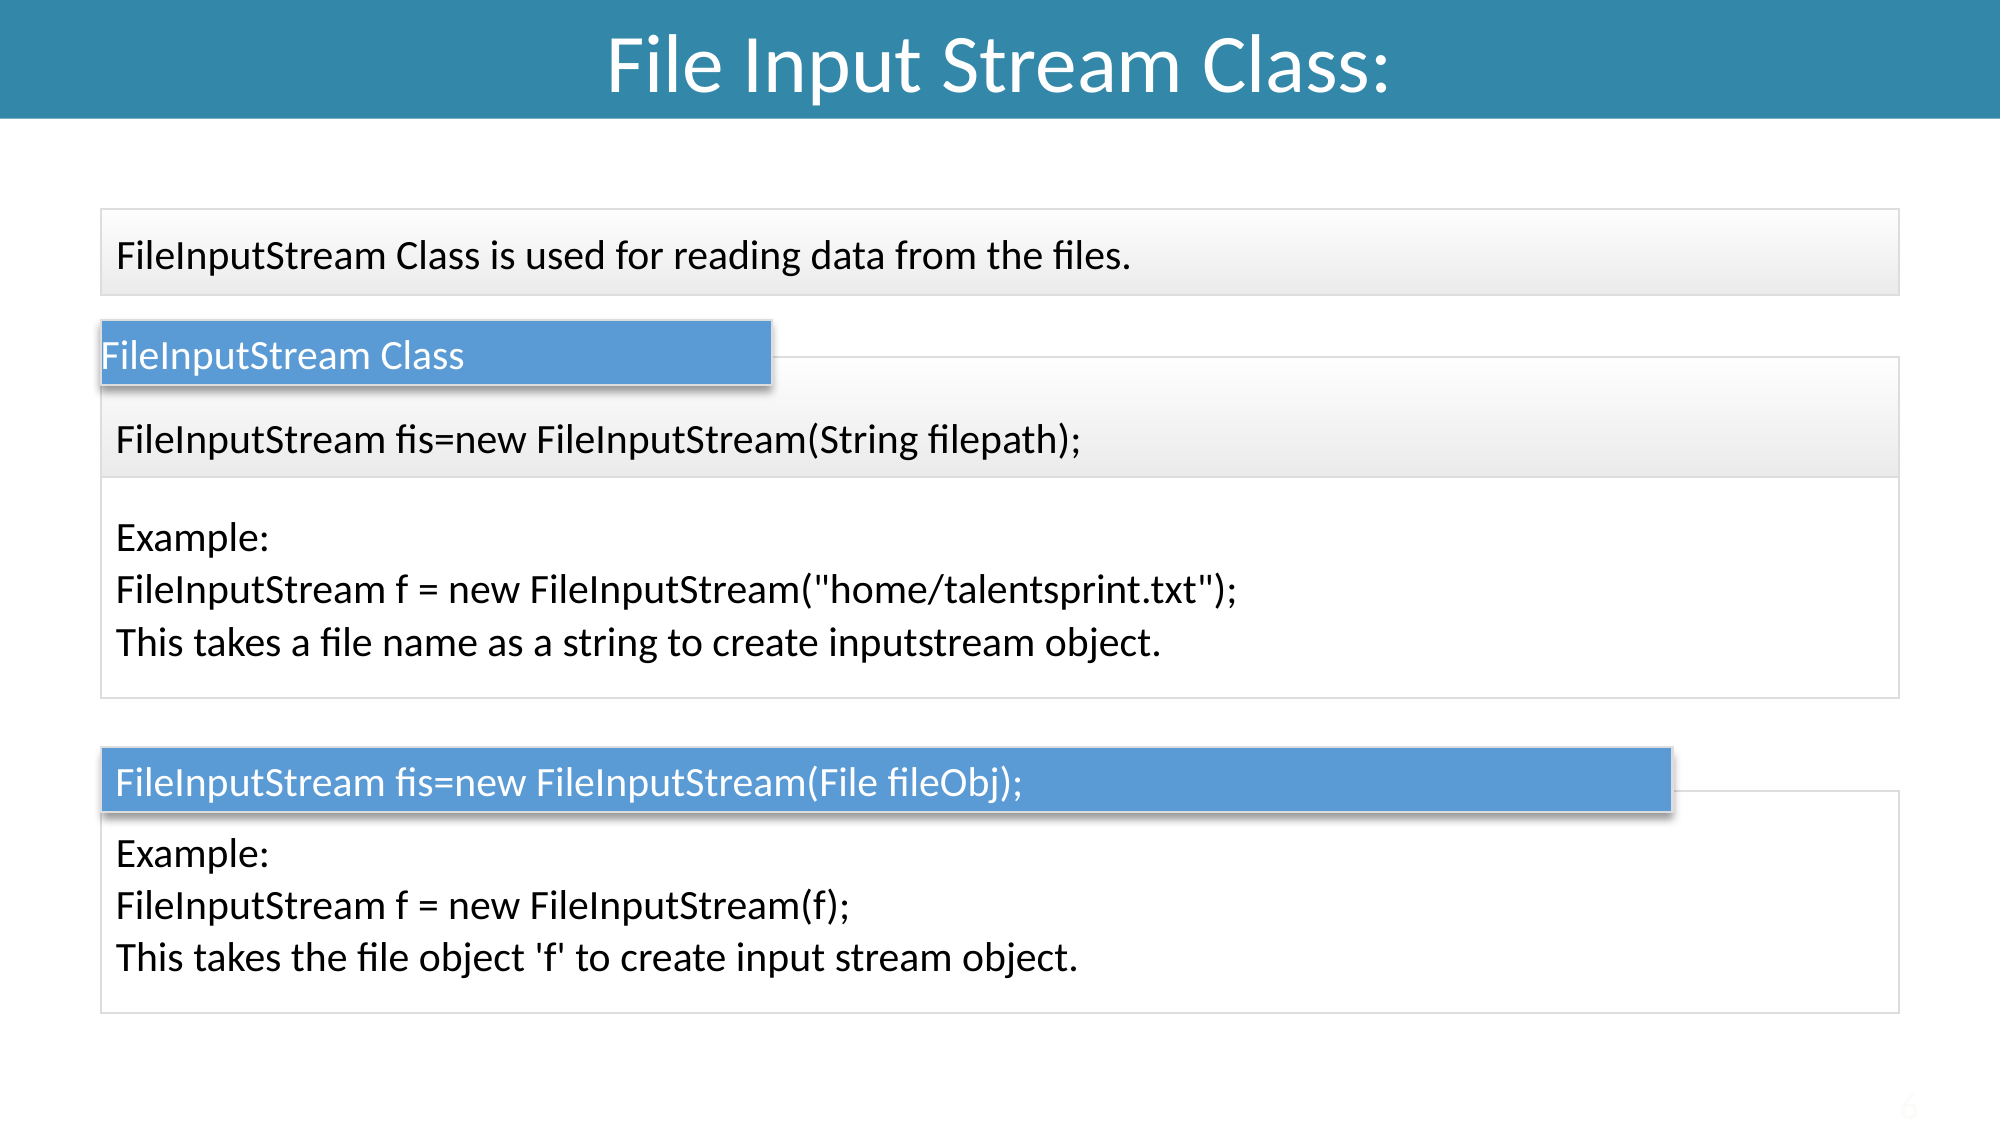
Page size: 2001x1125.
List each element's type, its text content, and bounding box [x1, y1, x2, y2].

text_box FileInputStream fis=new FileInputStream(File fileObj); [100, 747, 1673, 813]
text_box FileInputStream Class is used for reading data from the files. [101, 208, 1899, 296]
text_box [100, 320, 1900, 478]
text_box File Input Stream Class: [0, 0, 2000, 119]
text_box Example: FileInputStream f = new FileInputStream("home/talentsprint.txt"); This takes a file name as a string to create inputstream object. [101, 478, 1899, 698]
text_box Example: FileInputStream f = new FileInputStream(f); This takes the file object 'f' to create input stream object. [101, 790, 1899, 1014]
